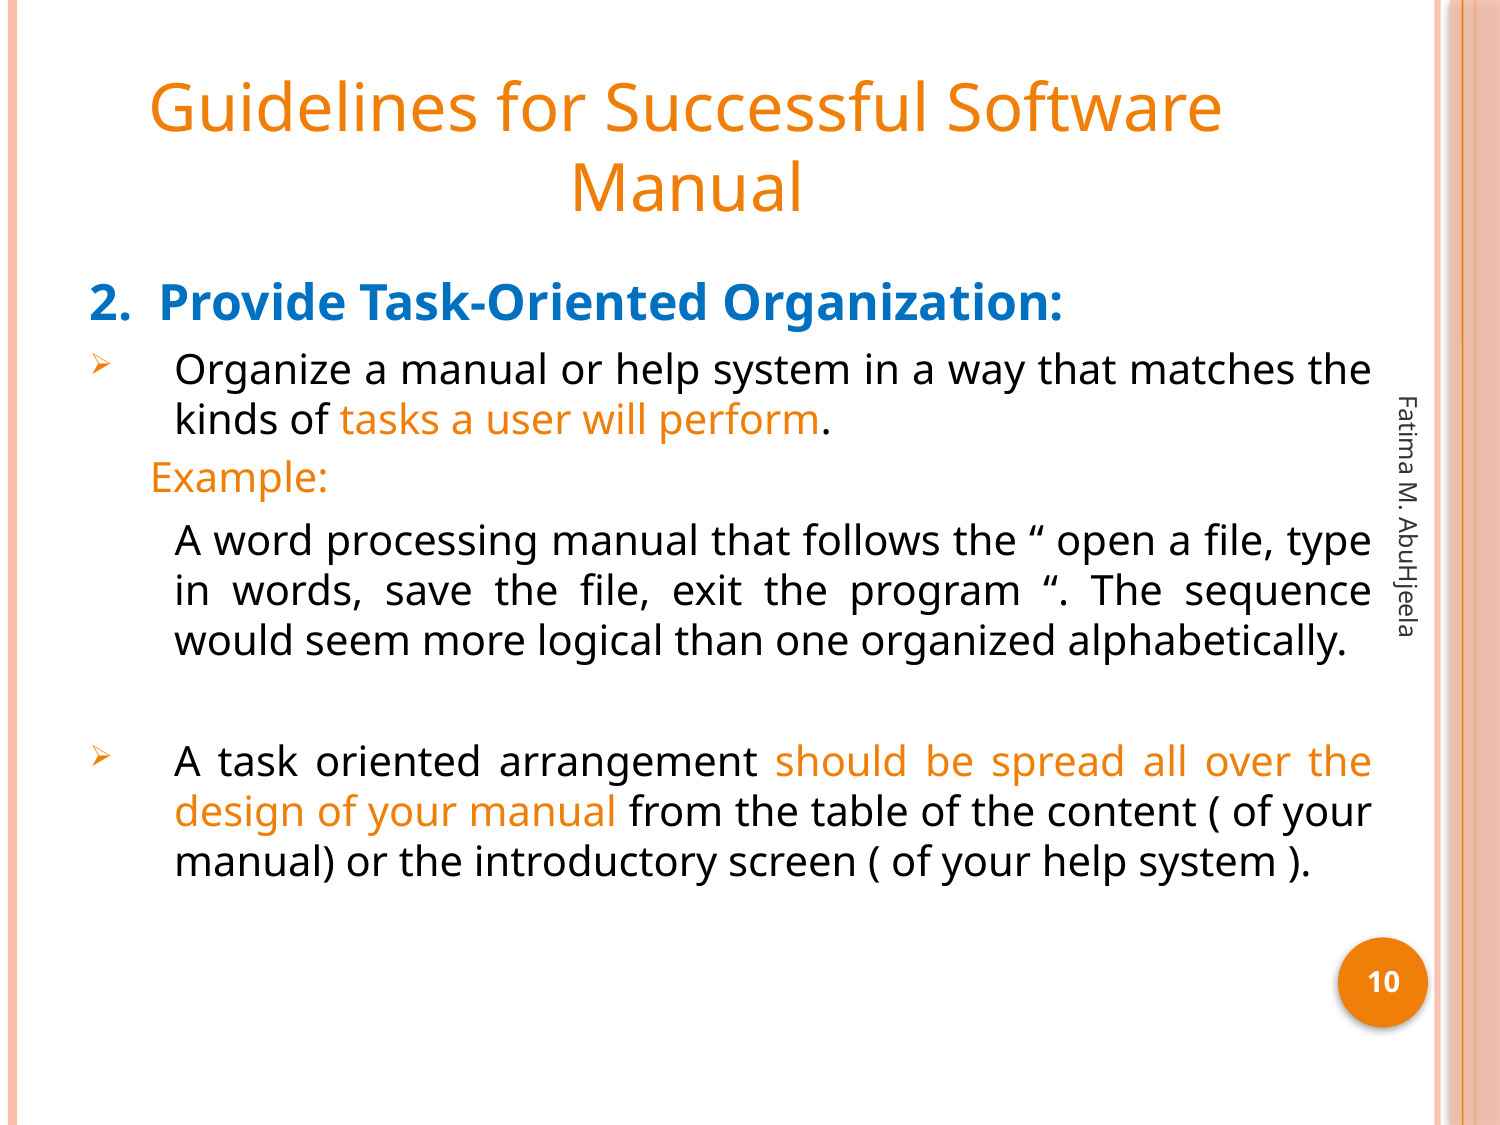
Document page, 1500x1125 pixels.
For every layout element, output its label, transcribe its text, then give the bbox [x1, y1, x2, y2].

title Guidelines for Successful Software Manual [75, 45, 1300, 233]
list 2. Provide Task-Oriented Organization: Organize a manual or help system in a way that matches the kinds of tasks a user will perform. Example: A word processing manual that follows the “ open a file, type in words, save the file, exit the program “. The sequence would seem more logical than one organized alphabetically. A task oriented arrangement should be spread all over the design of your manual from the table of the content ( of your manual) or the introductory screen ( of your help system ). [75, 262, 1388, 1062]
slide_number 10 [1333, 940, 1434, 1027]
footer Fatima M. AbuHjeela [1379, 380, 1440, 906]
